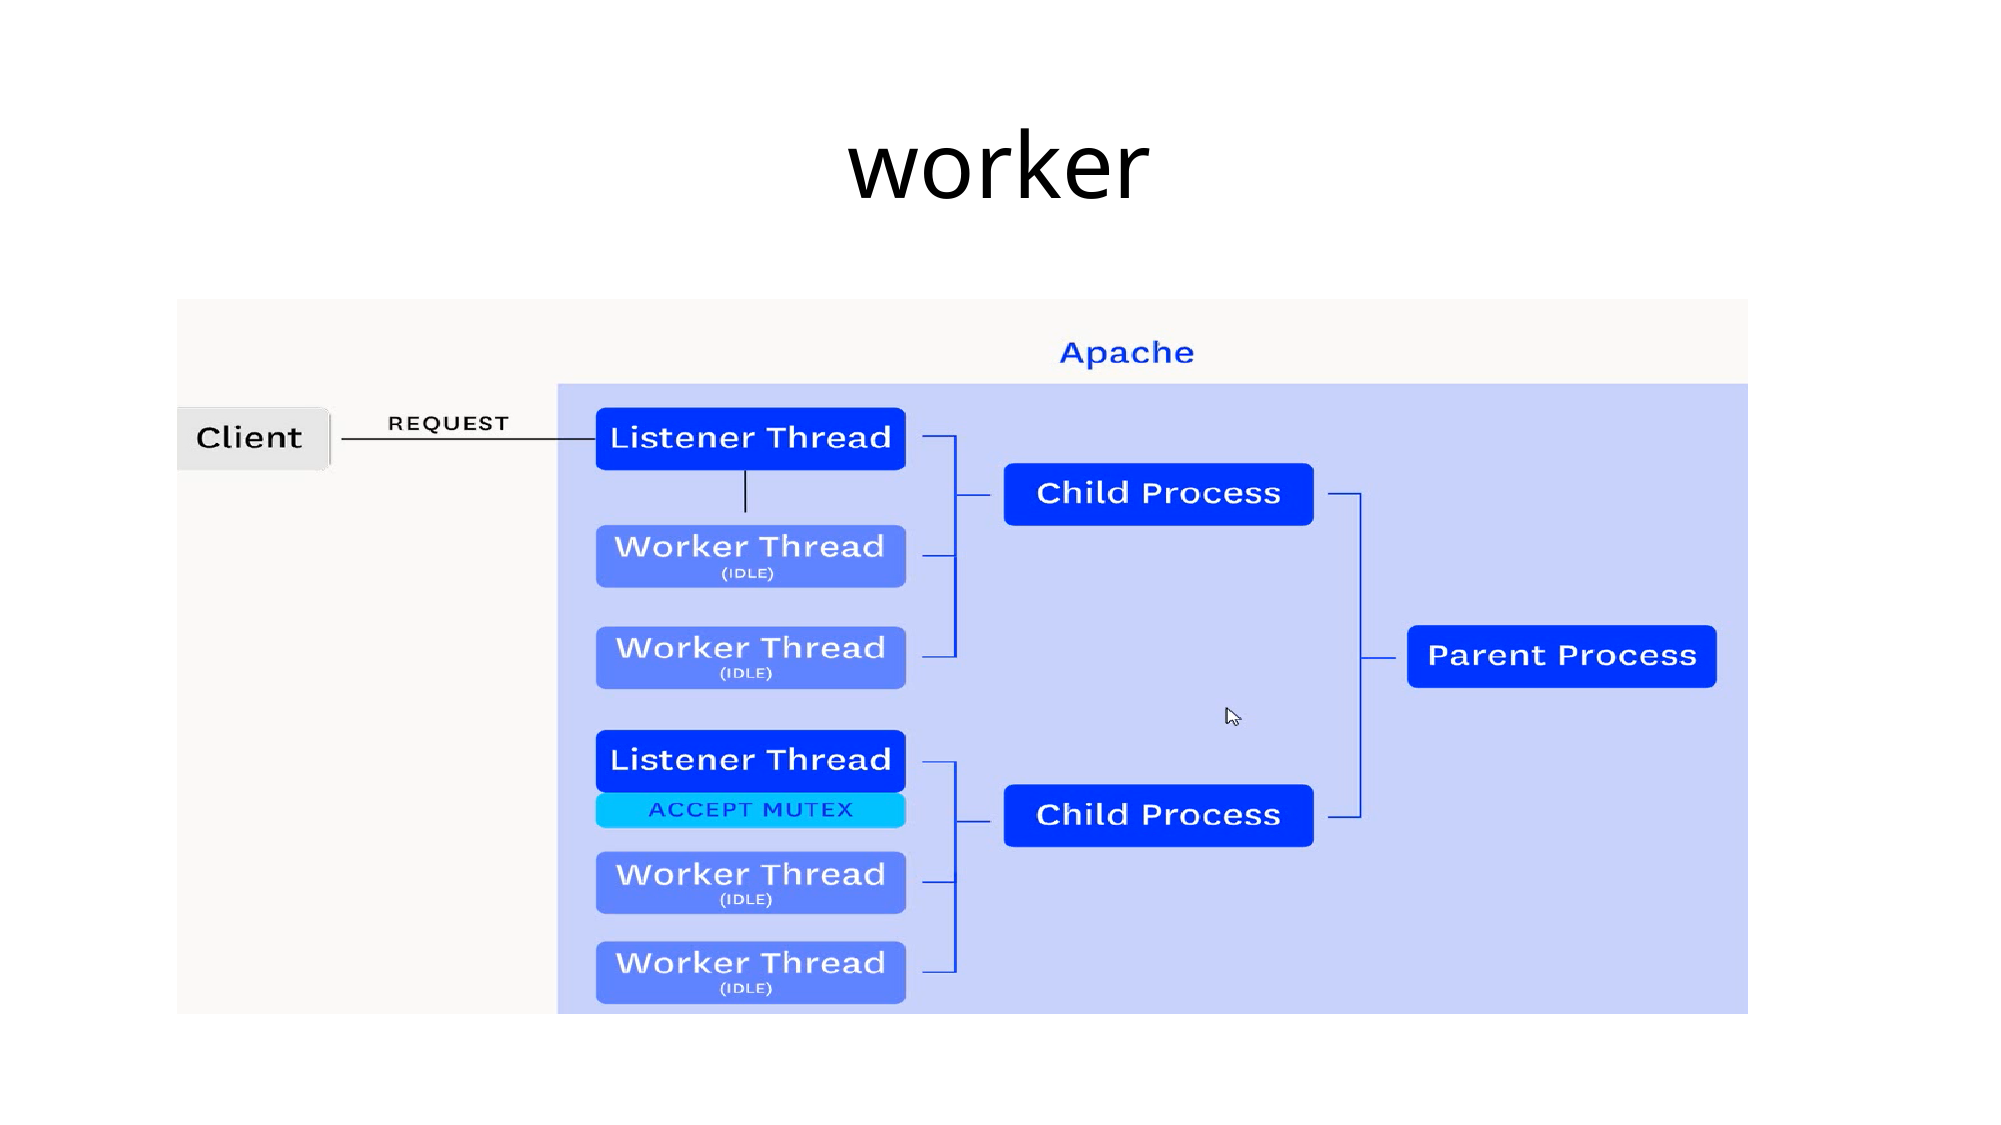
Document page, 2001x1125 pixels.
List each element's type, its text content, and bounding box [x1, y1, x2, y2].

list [177, 299, 1748, 1014]
title worker [137, 59, 1863, 278]
